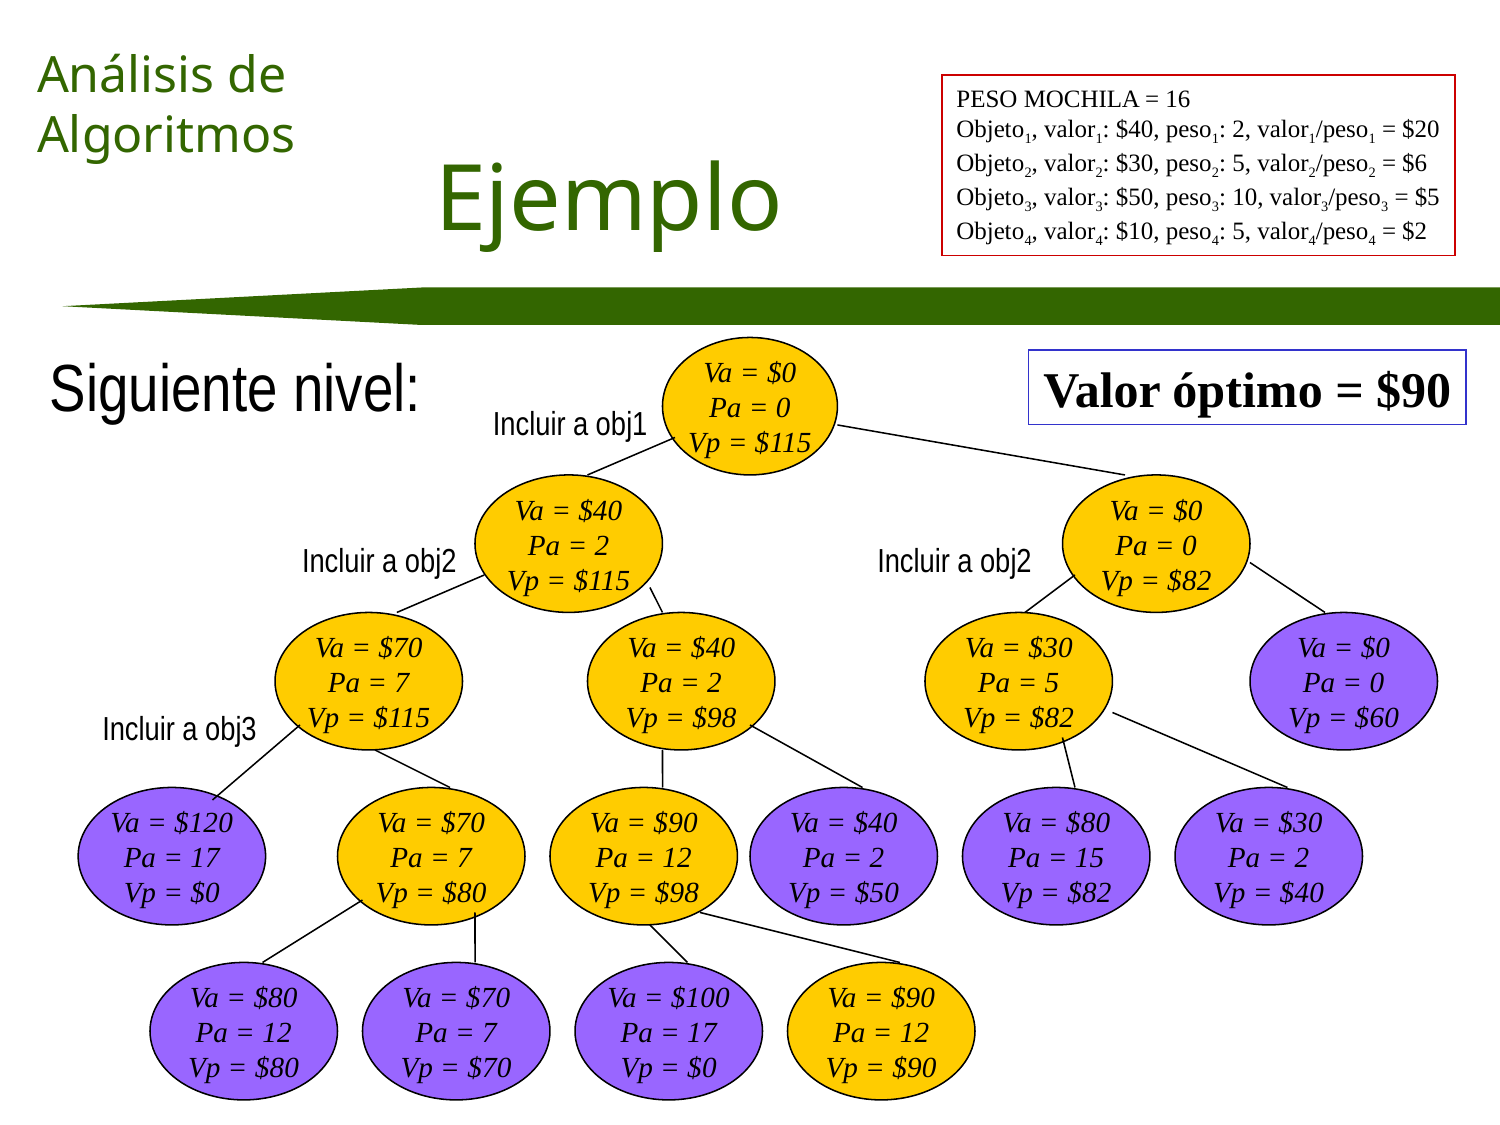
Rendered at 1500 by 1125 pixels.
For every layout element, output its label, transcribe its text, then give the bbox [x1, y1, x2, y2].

text_box Va = $30 Pa = 5 Vp = $82 [924, 612, 1113, 736]
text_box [574, 924, 694, 1101]
text_box Va = $0 Pa = 0 Vp = $82 [1062, 474, 1251, 613]
text_box Va = $0 Pa = 0 Vp = $60 [1250, 612, 1438, 748]
text_box Valor óptimo = $90 [1028, 349, 1467, 425]
text_box Incluir a obj1 [478, 394, 663, 450]
text_box Va = $40 Pa = 2 Vp = $115 [474, 474, 663, 613]
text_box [549, 749, 738, 926]
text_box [149, 899, 363, 1101]
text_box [77, 724, 301, 926]
text_box Incluir a obj2 [287, 532, 472, 587]
text_box Va = $40 Pa = 2 Vp = $98 [587, 612, 775, 748]
text_box Va = $70 Pa = 7 Vp = $80 [337, 787, 526, 910]
title Ejemplo [324, 99, 1388, 288]
text_box Siguiente nivel: [34, 337, 437, 433]
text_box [699, 912, 976, 1101]
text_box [1112, 712, 1363, 926]
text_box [962, 737, 1107, 926]
text_box Incluir a obj2 [862, 532, 1047, 587]
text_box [749, 724, 938, 910]
text_box Va = $0 Pa = 0 Vp = $115 [663, 337, 838, 475]
text_box Incluir a obj3 [87, 699, 272, 723]
text_box Va = $70 Pa = 7 Vp = $115 [275, 612, 463, 750]
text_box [362, 912, 551, 1101]
text_box PESO MOCHILA = 16 Objeto1, valor1: $40, peso1: 2, valor1/peso1 = $20 Objeto2, valor2: $30, peso2: 5, valor2/peso2 = $6 Objeto3, valor3: $50, peso3: 10, valor3/peso3 = $5 Objeto4, valor4: $10, peso4: 5, valor4/peso4 = $2 [941, 75, 1455, 256]
